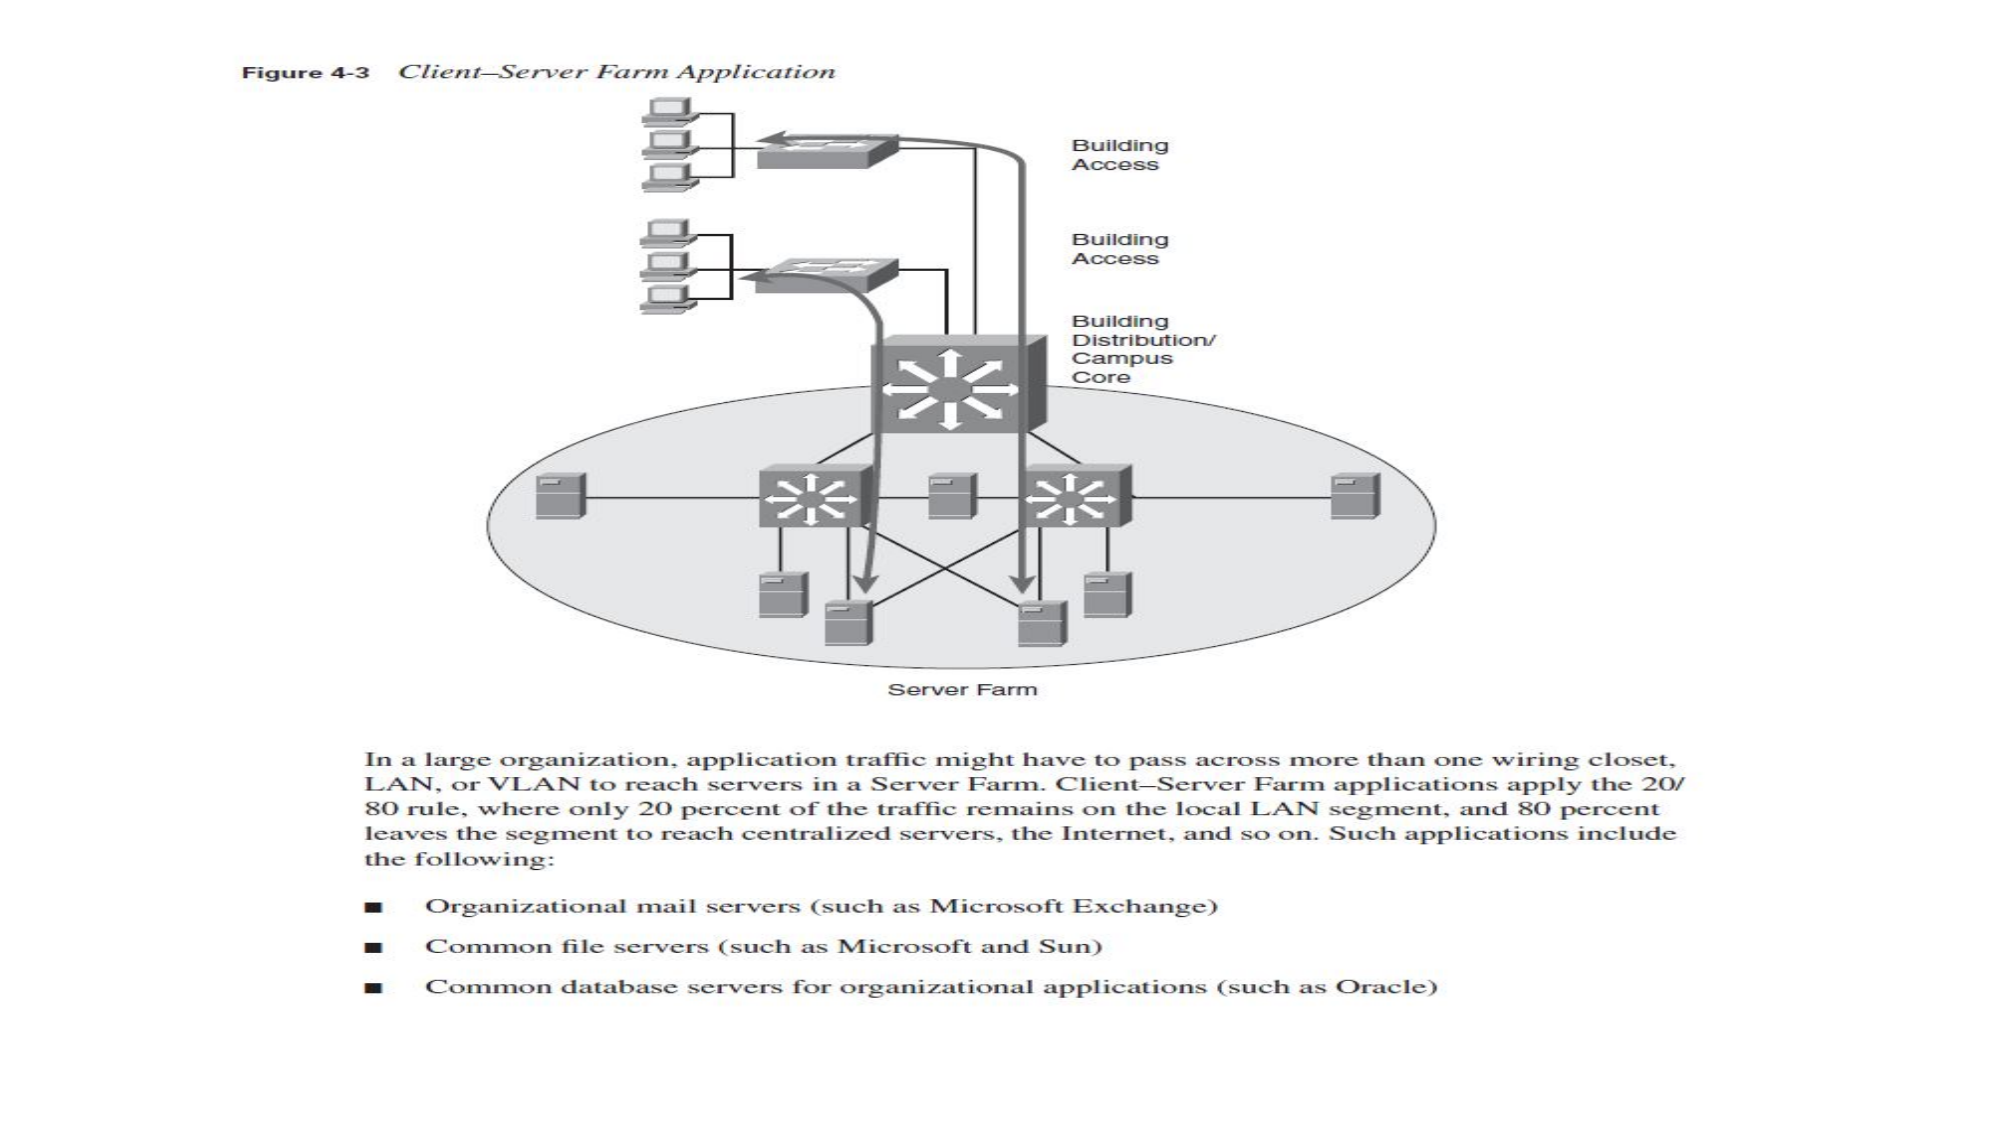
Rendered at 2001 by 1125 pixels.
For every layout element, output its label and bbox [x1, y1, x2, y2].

list [203, 38, 1746, 1010]
